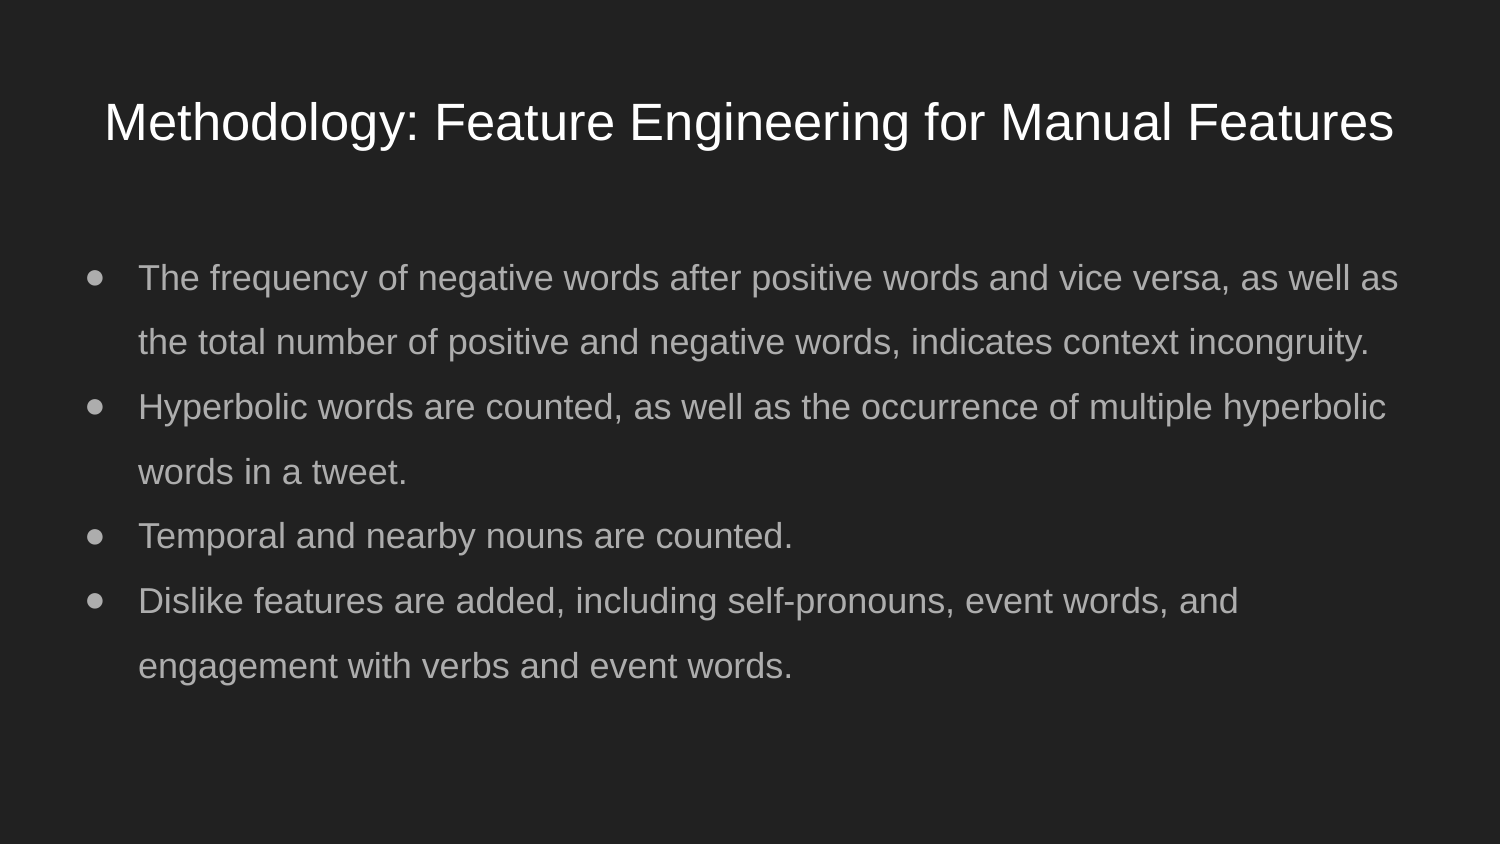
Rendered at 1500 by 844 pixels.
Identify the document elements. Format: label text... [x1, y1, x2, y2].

title Methodology: Feature Engineering for Manual Features [51, 72, 1449, 167]
list The frequency of negative words after positive words and vice versa, as well as the total number of positive and negative words, indicates context incongruity. Hyperbolic words are counted, as well as the occurrence of multiple hyperbolic words in a tweet. Temporal and nearby nouns are counted. Dislike features are added, including self-pronouns, event words, and engagement with verbs and event words. [51, 189, 1449, 750]
